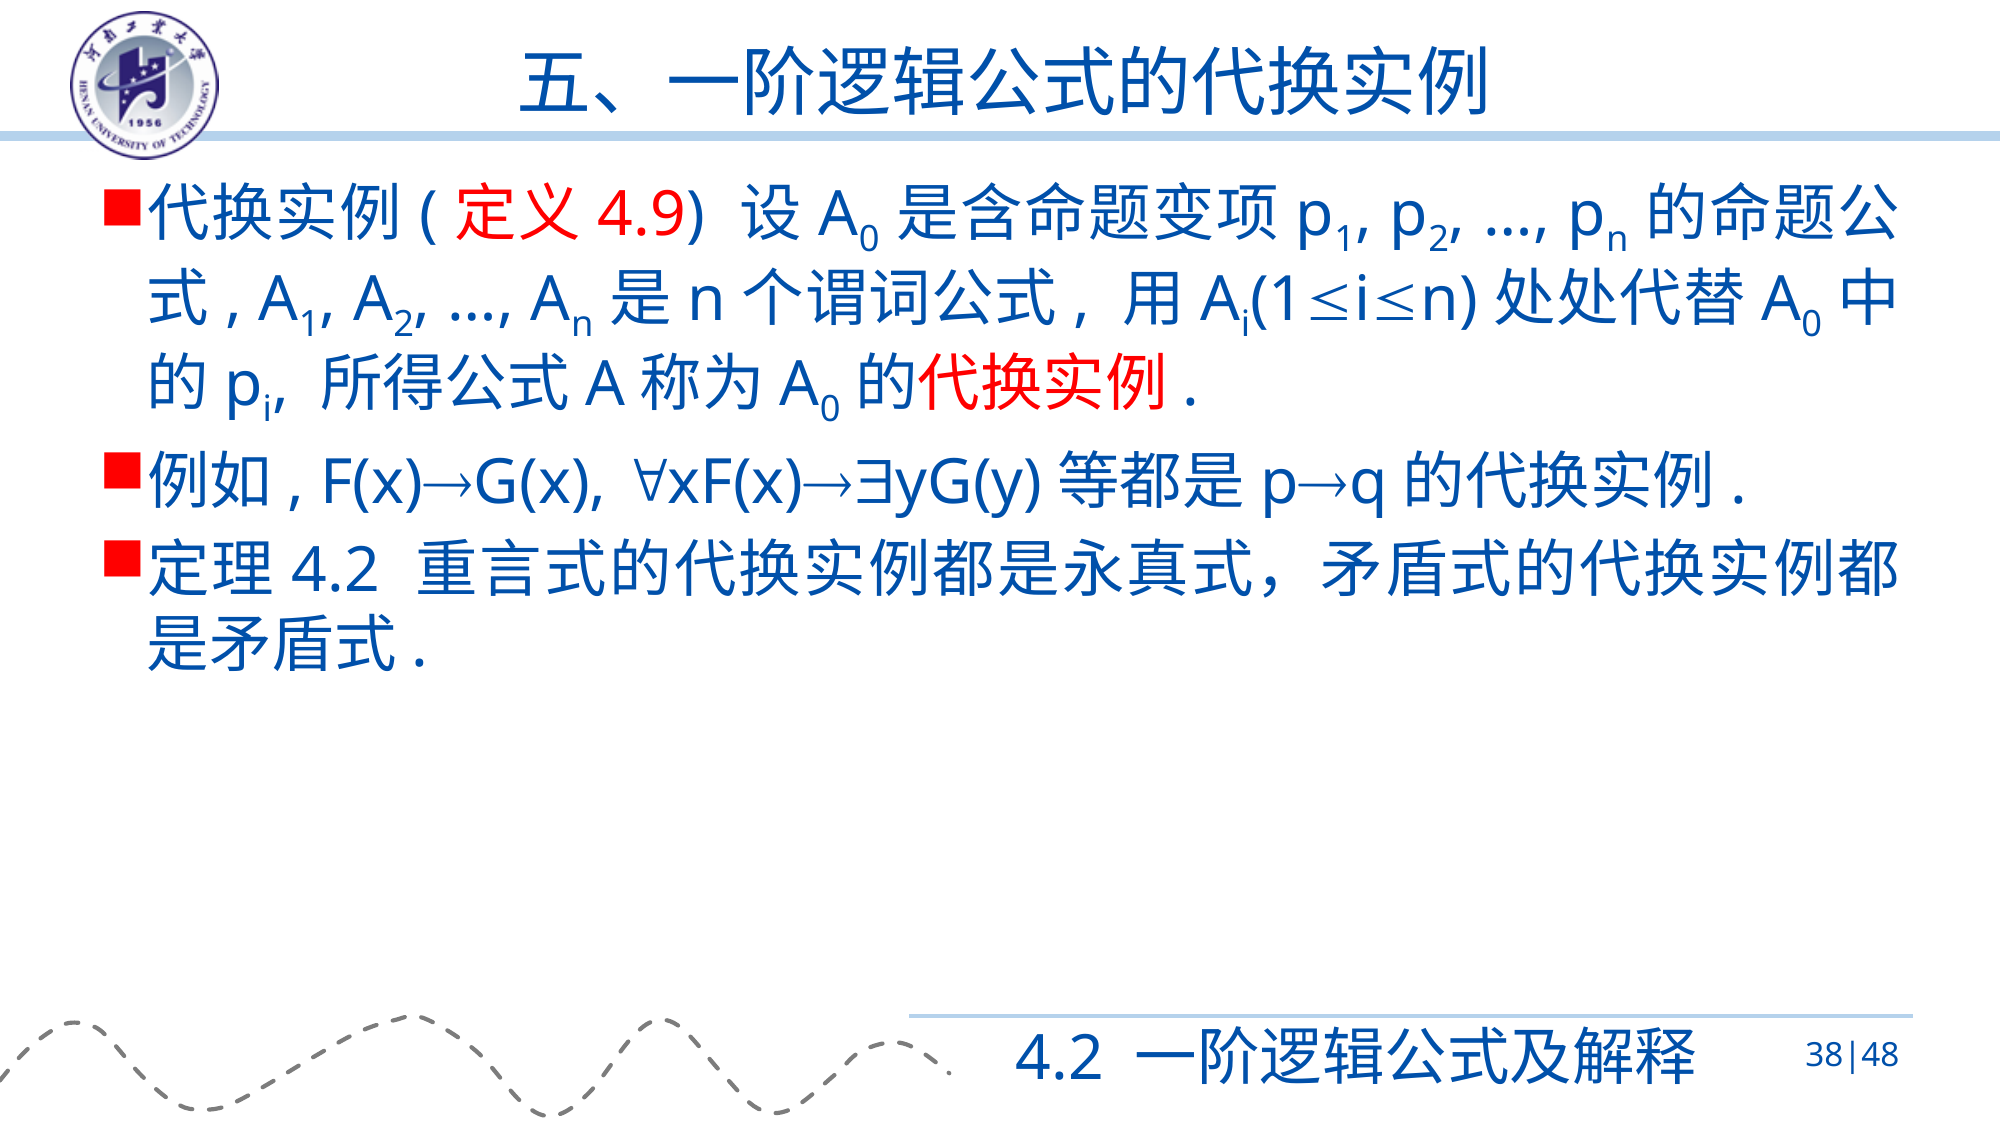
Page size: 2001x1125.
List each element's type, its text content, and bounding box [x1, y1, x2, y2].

list 代换实例(定义4.9) 设A0是含命题变项p1, p2, …, pn的命题公式, A1, A2, …, An是n个谓词公式, 用Ai(1in)处处代替A0中的pi, 所得公式A称为A0的代换实例. 例如, F(x)G(x), xF(x)yG(y)等都是pq的代换实例. 定理4.2 重言式的代换实例都是永真式，矛盾式的代换实例都是矛盾式. [84, 165, 1916, 661]
slide_number 38|48 [1756, 1025, 1915, 1086]
picture [70, 11, 219, 160]
list 4.2 一阶逻辑公式及解释 [826, 1009, 1713, 1101]
title 五、一阶逻辑公式的代换实例 [236, 36, 1772, 134]
